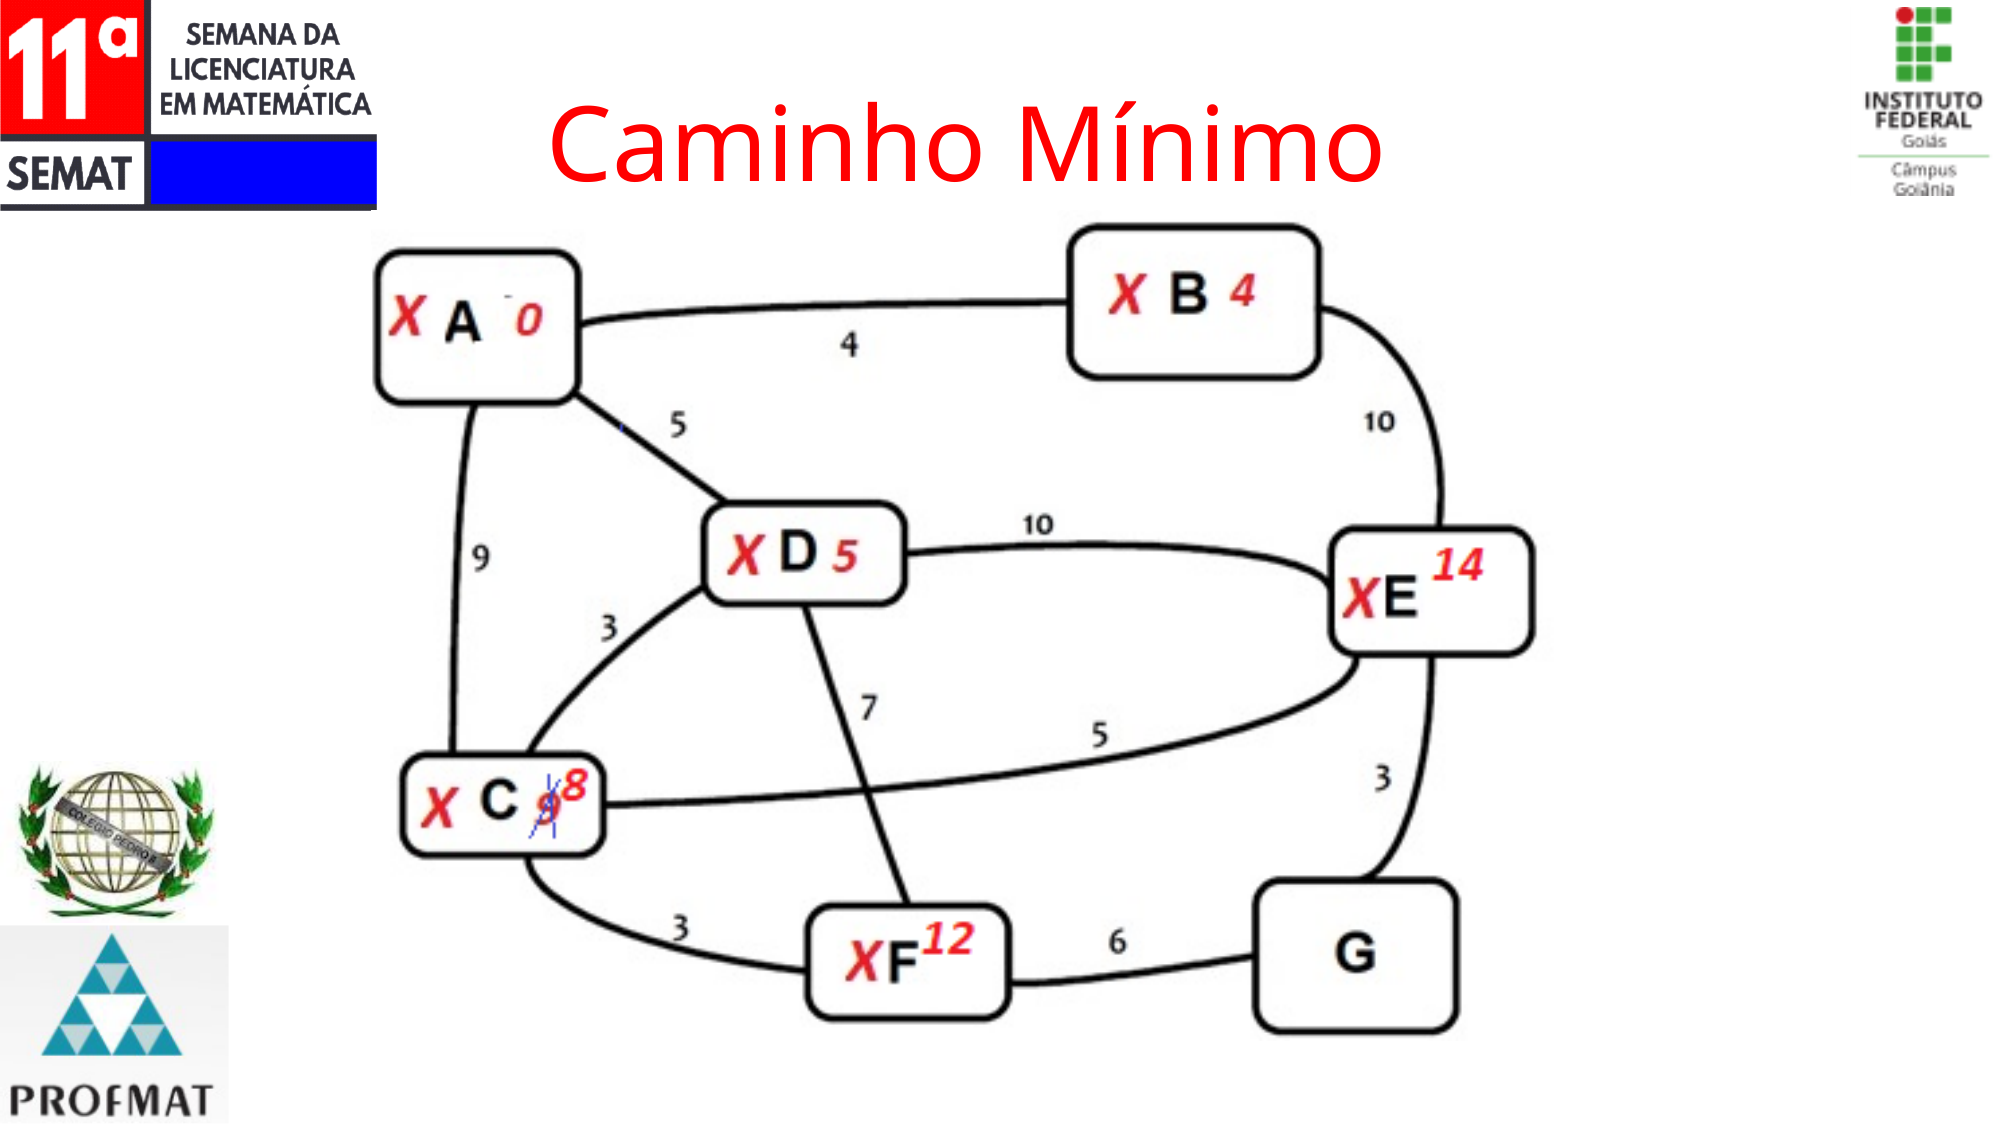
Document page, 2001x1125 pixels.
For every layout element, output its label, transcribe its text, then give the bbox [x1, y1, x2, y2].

text_box Caminho Mínimo [531, 69, 1414, 210]
picture [0, 761, 232, 1125]
picture [371, 0, 1564, 1041]
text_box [0, 0, 376, 211]
picture [1849, 7, 2000, 196]
